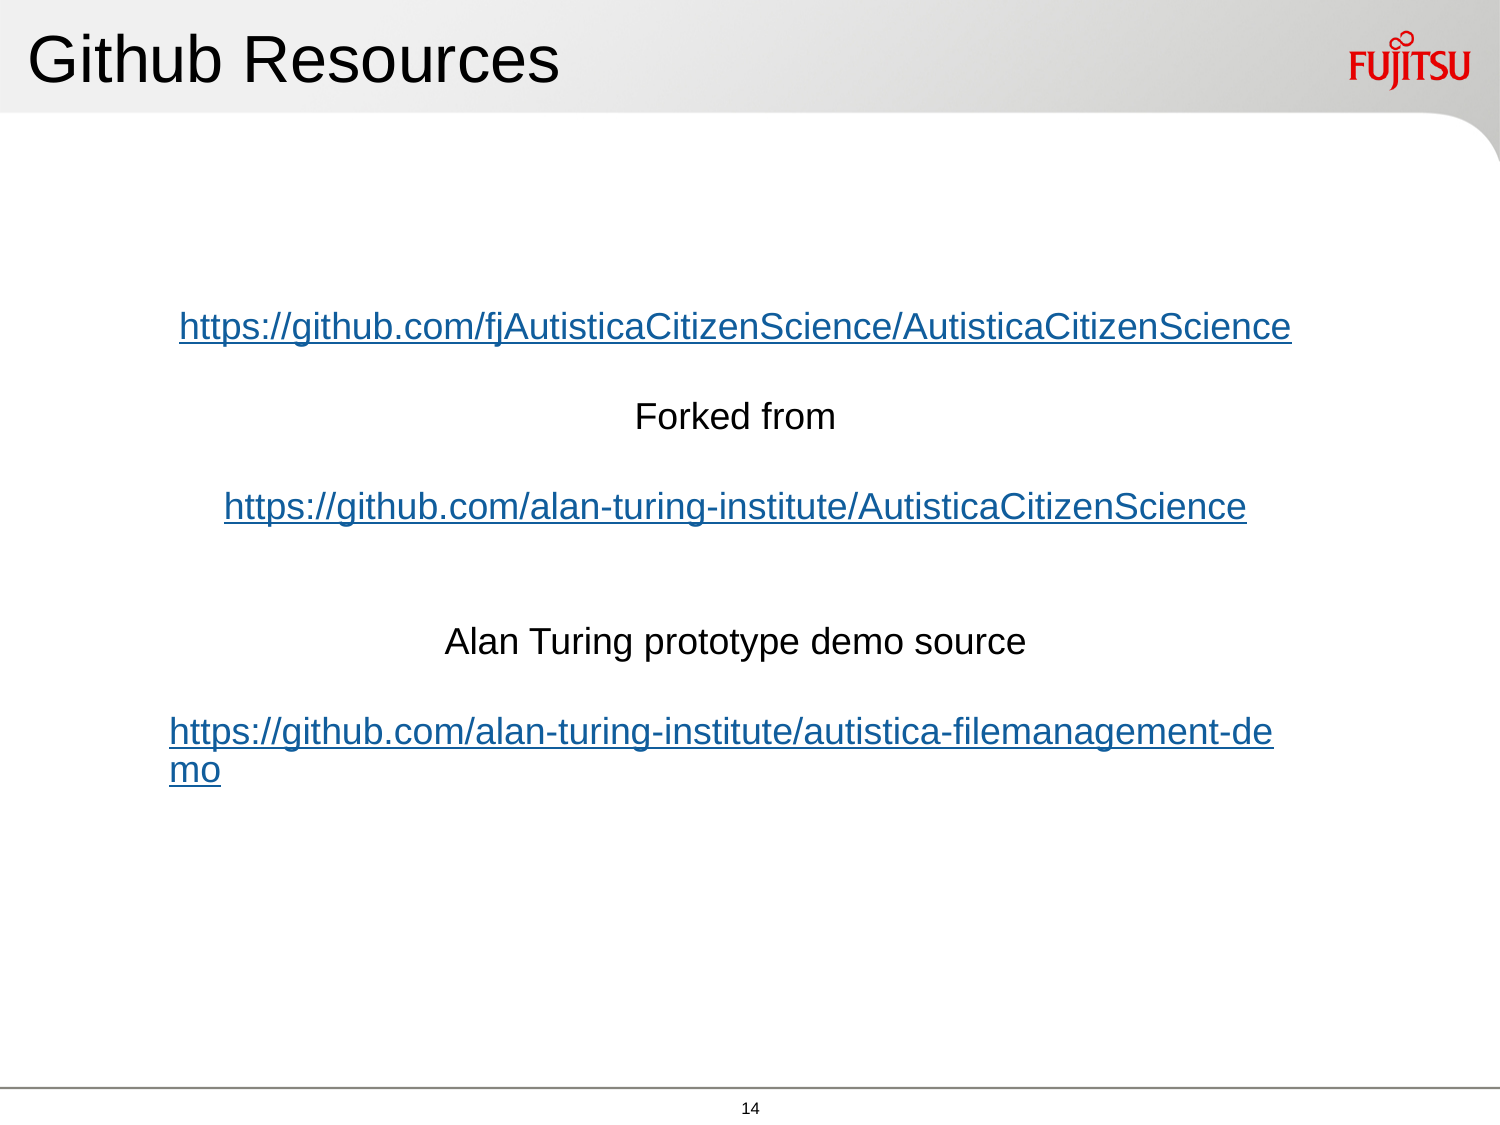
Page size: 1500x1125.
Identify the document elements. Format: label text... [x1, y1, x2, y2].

picture [0, 0, 1500, 176]
text_box https://github.com/fjAutisticaCitizenScience/AutisticaCitizenScience Forked from https://github.com/alan-turing-institute/AutisticaCitizenScience Alan Turing prototype demo source https://github.com/alan-turing-institute/autistica-filemanagement-demo [154, 205, 1317, 850]
title Github Resources [27, 0, 1317, 113]
